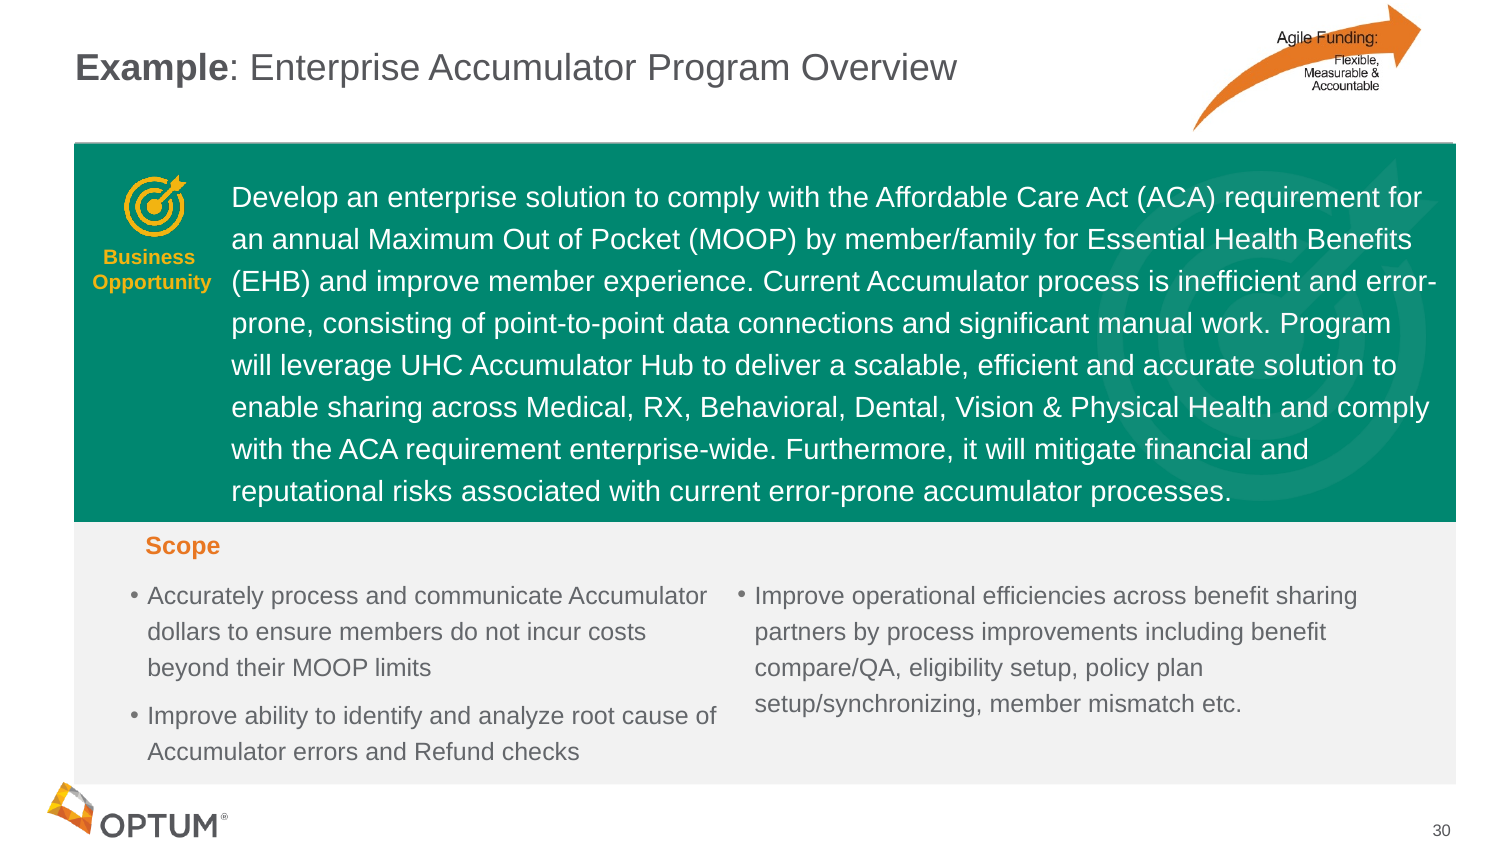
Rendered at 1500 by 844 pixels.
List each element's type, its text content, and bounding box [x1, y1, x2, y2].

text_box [76, 167, 228, 302]
title Example: Enterprise Accumulator Program Overview [75, 10, 1175, 121]
picture [41, 779, 130, 840]
text_box Develop an enterprise solution to comply with the Affordable Care Act (ACA) requirement for an annual Maximum Out of Pocket (MOOP) by member/family for Essential Health Benefits (EHB) and improve member experience. Current Accumulator process is inefficient and error-prone, consisting of point-to-point data connections and significant manual work. Program will leverage UHC Accumulator Hub to deliver a scalable, efficient and accurate solution to enable sharing across Medical, RX, Behavioral, Dental, Vision & Physical Health and comply with the ACA requirement enterprise-wide. Furthermore, it will mitigate financial and reputational risks associated with current error-prone accumulator processes. [216, 163, 1054, 515]
picture [1059, 3, 1476, 538]
text_box [72, 142, 1054, 170]
text_box [72, 524, 1458, 786]
text_box Improve operational efficiencies across benefit sharing partners by process improvements including benefit compare/QA, eligibility setup, policy plan setup/synchronizing, member mismatch etc. [737, 573, 1438, 718]
text_box Scope [130, 521, 236, 567]
text_box [72, 306, 1054, 524]
slide_number 30 [1387, 814, 1451, 844]
list Accurately process and communicate Accumulator dollars to ensure members do not incur costs beyond their MOOP limits Improve ability to identify and analyze root cause of Accumulator errors and Refund checks [130, 573, 719, 844]
